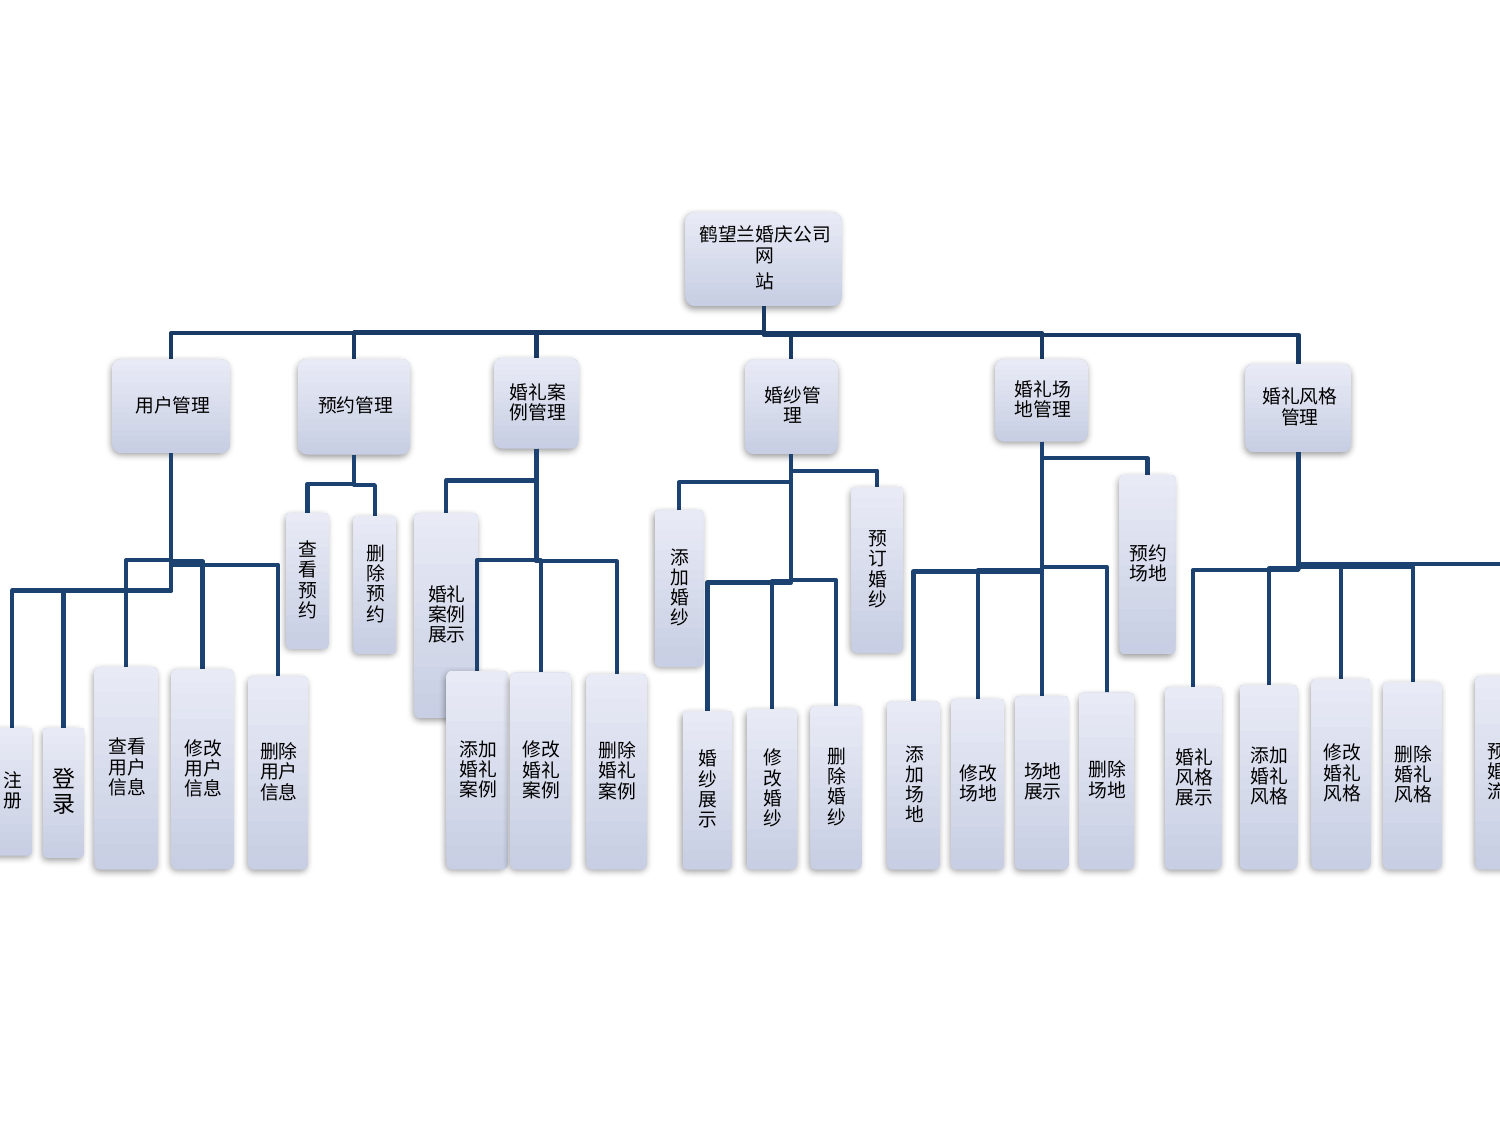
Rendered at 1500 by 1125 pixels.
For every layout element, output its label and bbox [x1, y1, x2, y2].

text_box [0, 54, 1500, 870]
